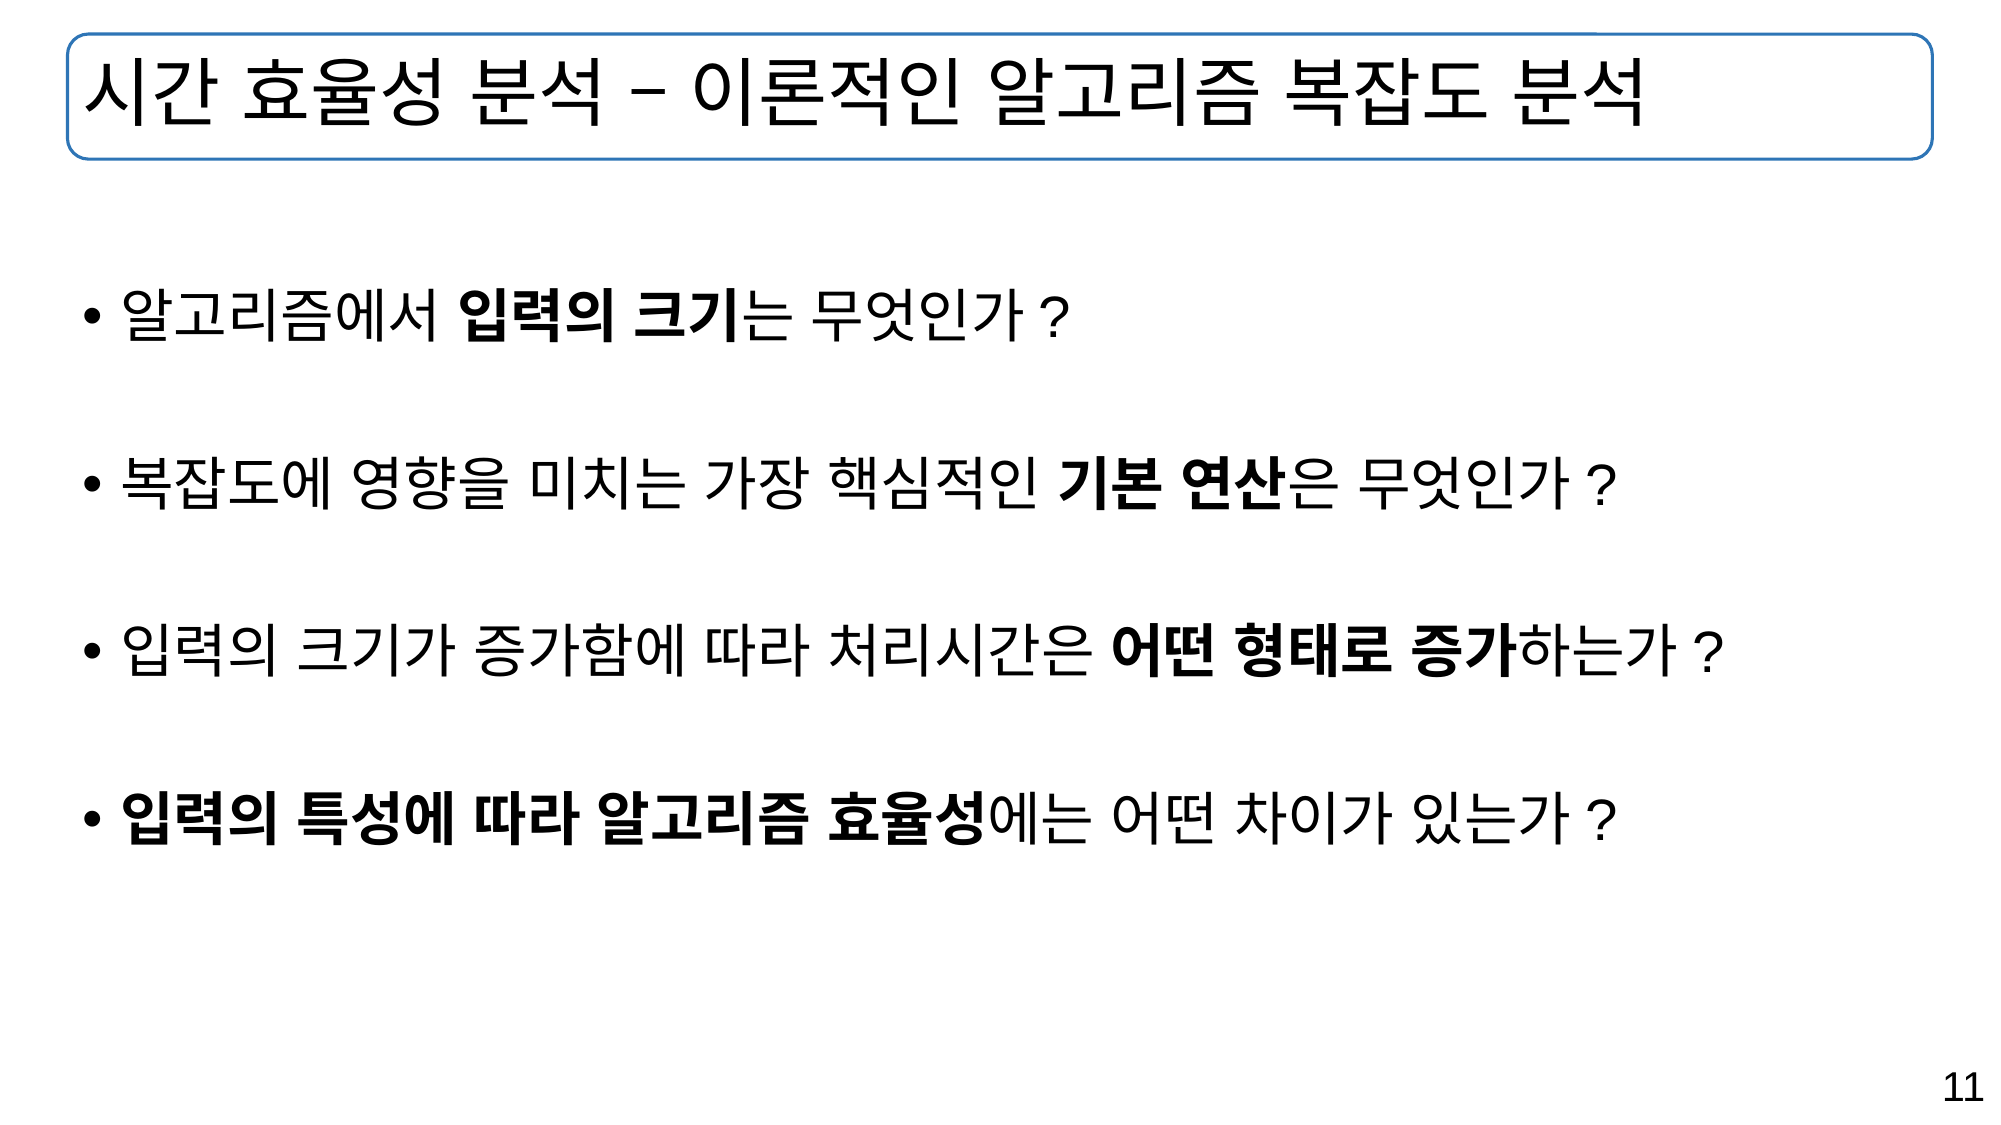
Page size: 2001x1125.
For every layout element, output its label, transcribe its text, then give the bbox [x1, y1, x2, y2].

title 시간 효율성 분석 – 이론적인 알고리즘 복잡도 분석 [67, 34, 1933, 160]
list 알고리즘에서 입력의 크기는 무엇인가? 복잡도에 영향을 미치는 가장 핵심적인 기본 연산은 무엇인가? 입력의 크기가 증가함에 따라 처리시간은 어떤 형태로 증가하는가? 입력의 특성에 따라 알고리즘 효율성에는 어떤 차이가 있는가? [67, 189, 1933, 1019]
